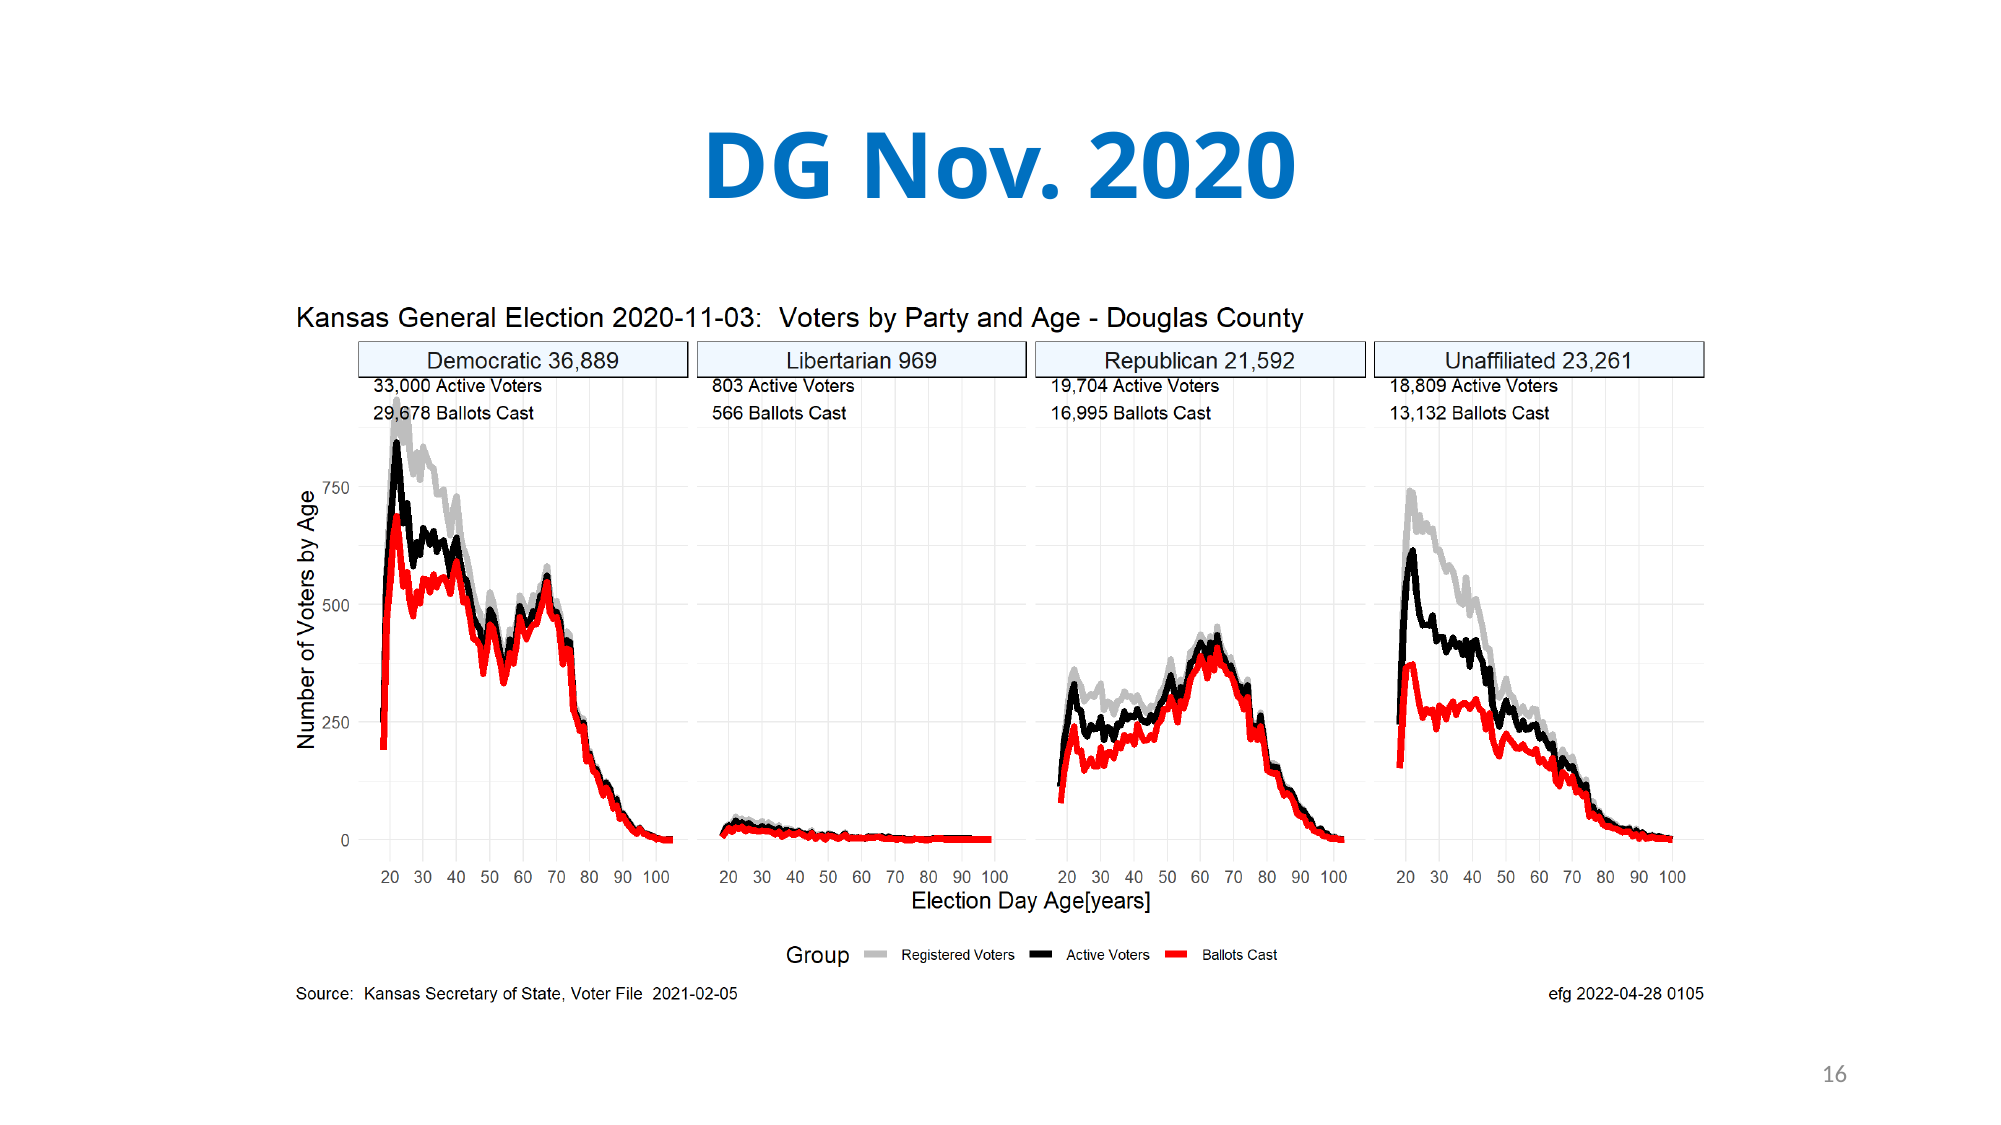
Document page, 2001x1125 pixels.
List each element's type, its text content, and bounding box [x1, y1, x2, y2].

title DG Nov. 2020 [137, 59, 1863, 278]
slide_number ‹#› [1412, 1042, 1863, 1103]
picture [287, 297, 1713, 1011]
